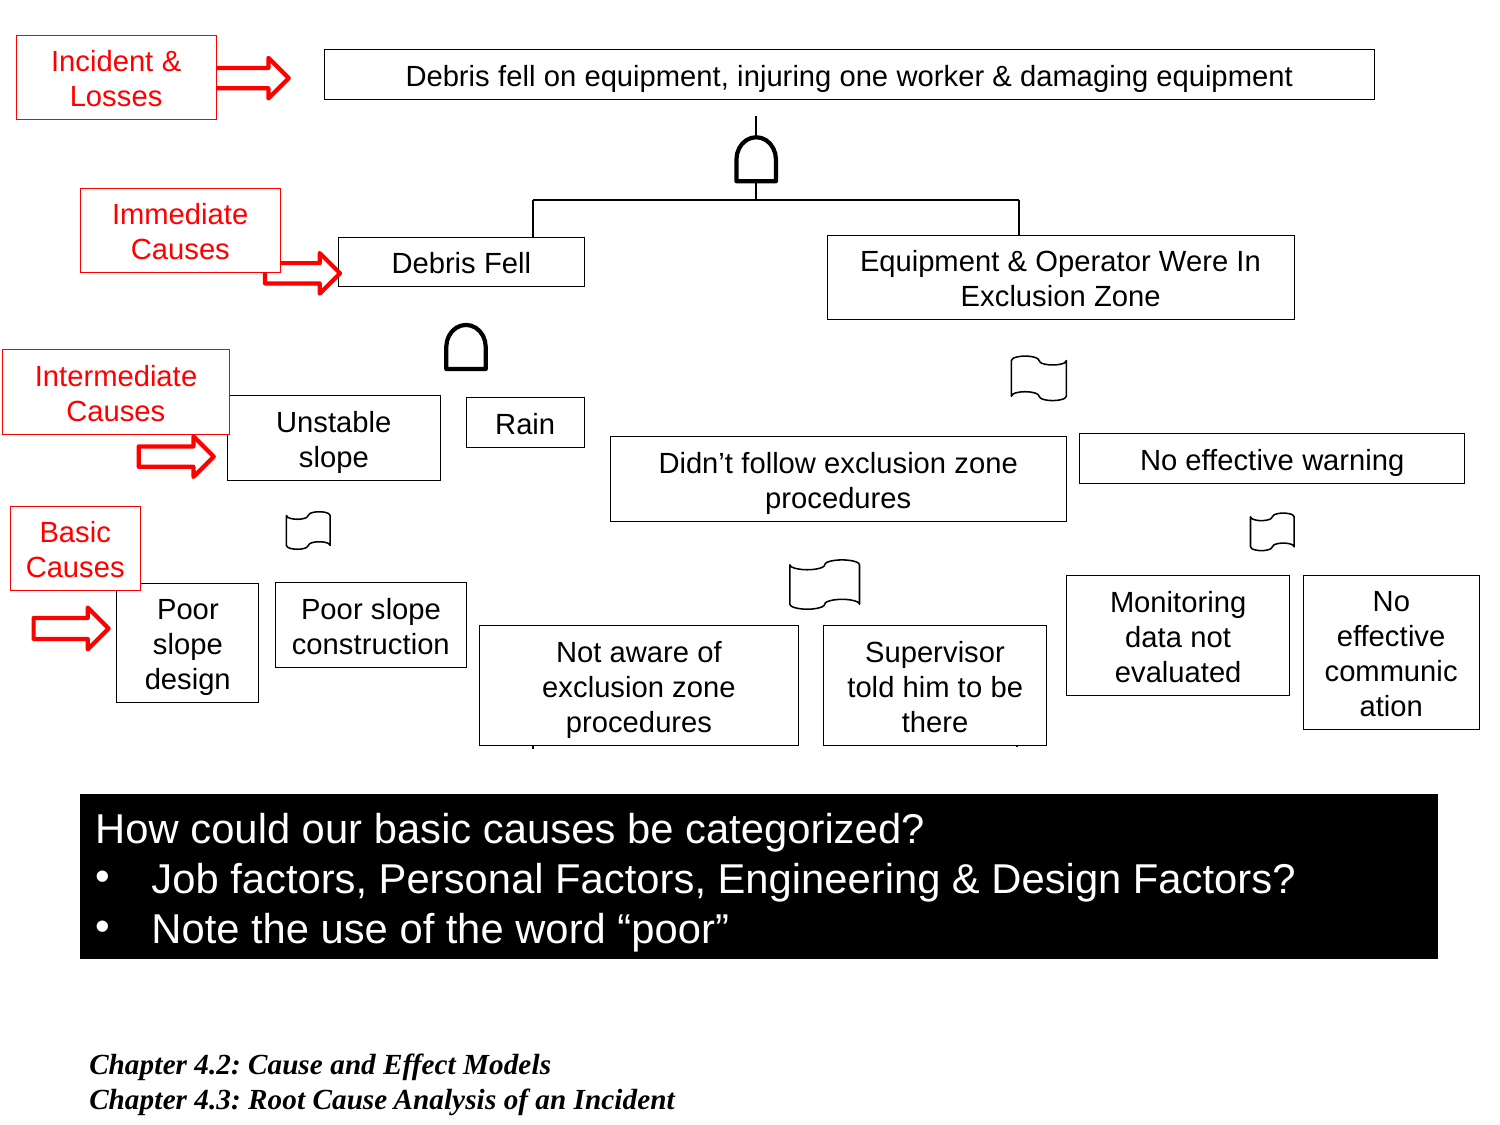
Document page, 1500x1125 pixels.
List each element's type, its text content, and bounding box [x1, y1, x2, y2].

text_box [734, 135, 751, 184]
text_box Equipment & Operator Were In Exclusion Zone [827, 235, 1295, 320]
text_box Immediate Causes [80, 188, 281, 273]
text_box Monitoring data not evaluated [1066, 575, 1290, 696]
text_box Rain [466, 397, 585, 448]
text_box [31, 605, 111, 652]
text_box Basic Causes [10, 506, 141, 591]
text_box [444, 322, 488, 372]
text_box No effective warning [1079, 433, 1465, 484]
text_box [1250, 513, 1295, 551]
text_box [217, 55, 291, 101]
text_box Debris Fell [338, 237, 585, 287]
text_box Unstable slope [227, 395, 441, 481]
text_box Poor slope design [116, 583, 259, 703]
text_box Supervisor told him to be there [823, 625, 1047, 746]
text_box How could our basic causes be categorized? Job factors, Personal Factors, Engineering & Design Factors? Note the use of the word “poor” [80, 794, 1438, 959]
text_box [1011, 356, 1067, 401]
text_box [136, 434, 216, 479]
text_box No effective communication [1303, 575, 1480, 730]
text_box Debris fell on equipment, injuring one worker & damaging equipment [324, 49, 1375, 100]
text_box Didn’t follow exclusion zone procedures [610, 436, 1067, 522]
text_box [789, 559, 860, 610]
text_box [262, 251, 343, 296]
text_box Poor slope construction [275, 582, 467, 668]
text_box Intermediate Causes [2, 349, 230, 435]
text_box Not aware of exclusion zone procedures [479, 625, 799, 746]
text_box Chapter 4.2: Cause and Effect Models Chapter 4.3: Root Cause Analysis of an Incident [74, 1034, 750, 1125]
text_box Incident & Losses [16, 35, 217, 120]
text_box [760, 135, 779, 184]
text_box [286, 511, 331, 550]
